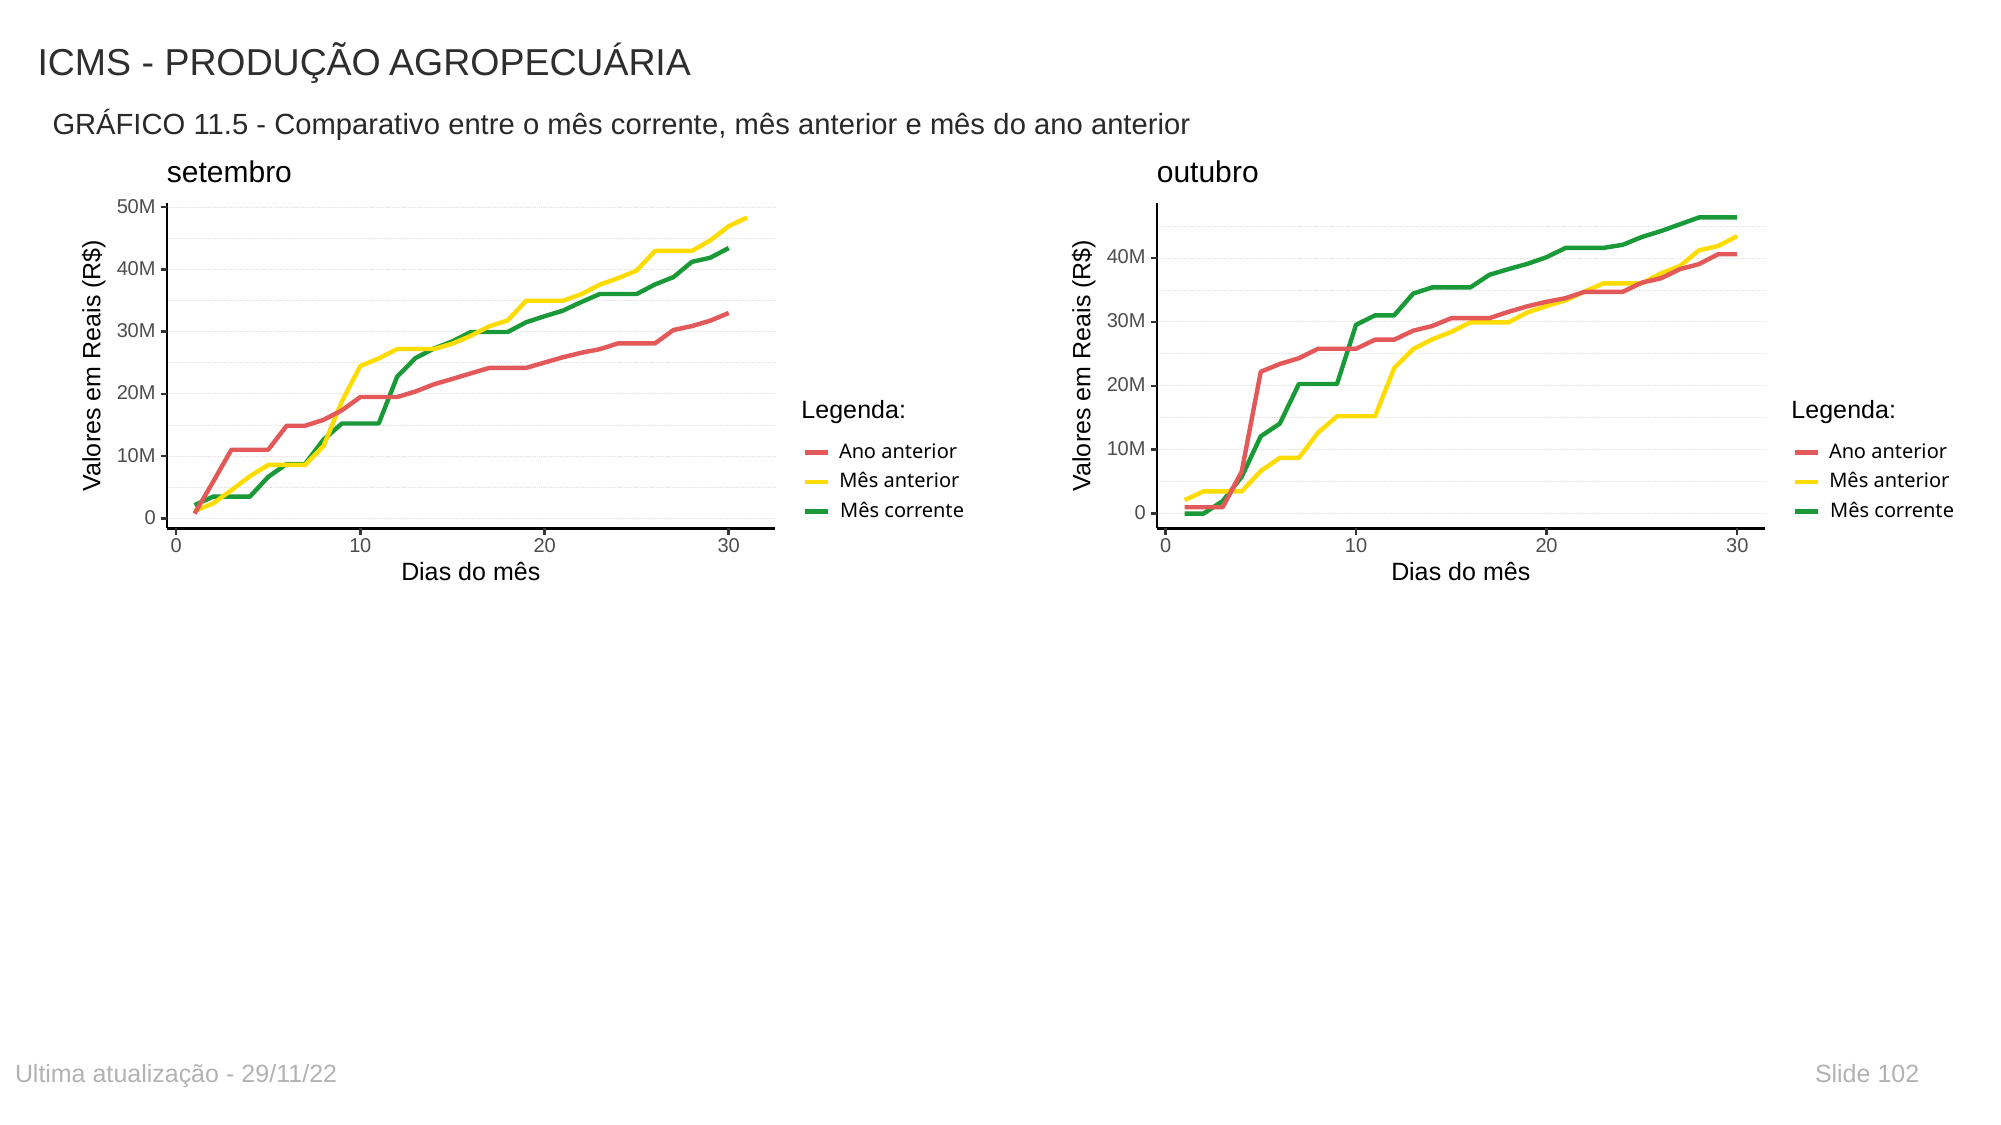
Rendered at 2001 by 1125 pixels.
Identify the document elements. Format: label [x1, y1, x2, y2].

list [0, 1050, 975, 1095]
list [1800, 1050, 1935, 1095]
list [22, 29, 1238, 143]
text_box [74, 149, 975, 600]
text_box [1064, 149, 1965, 600]
